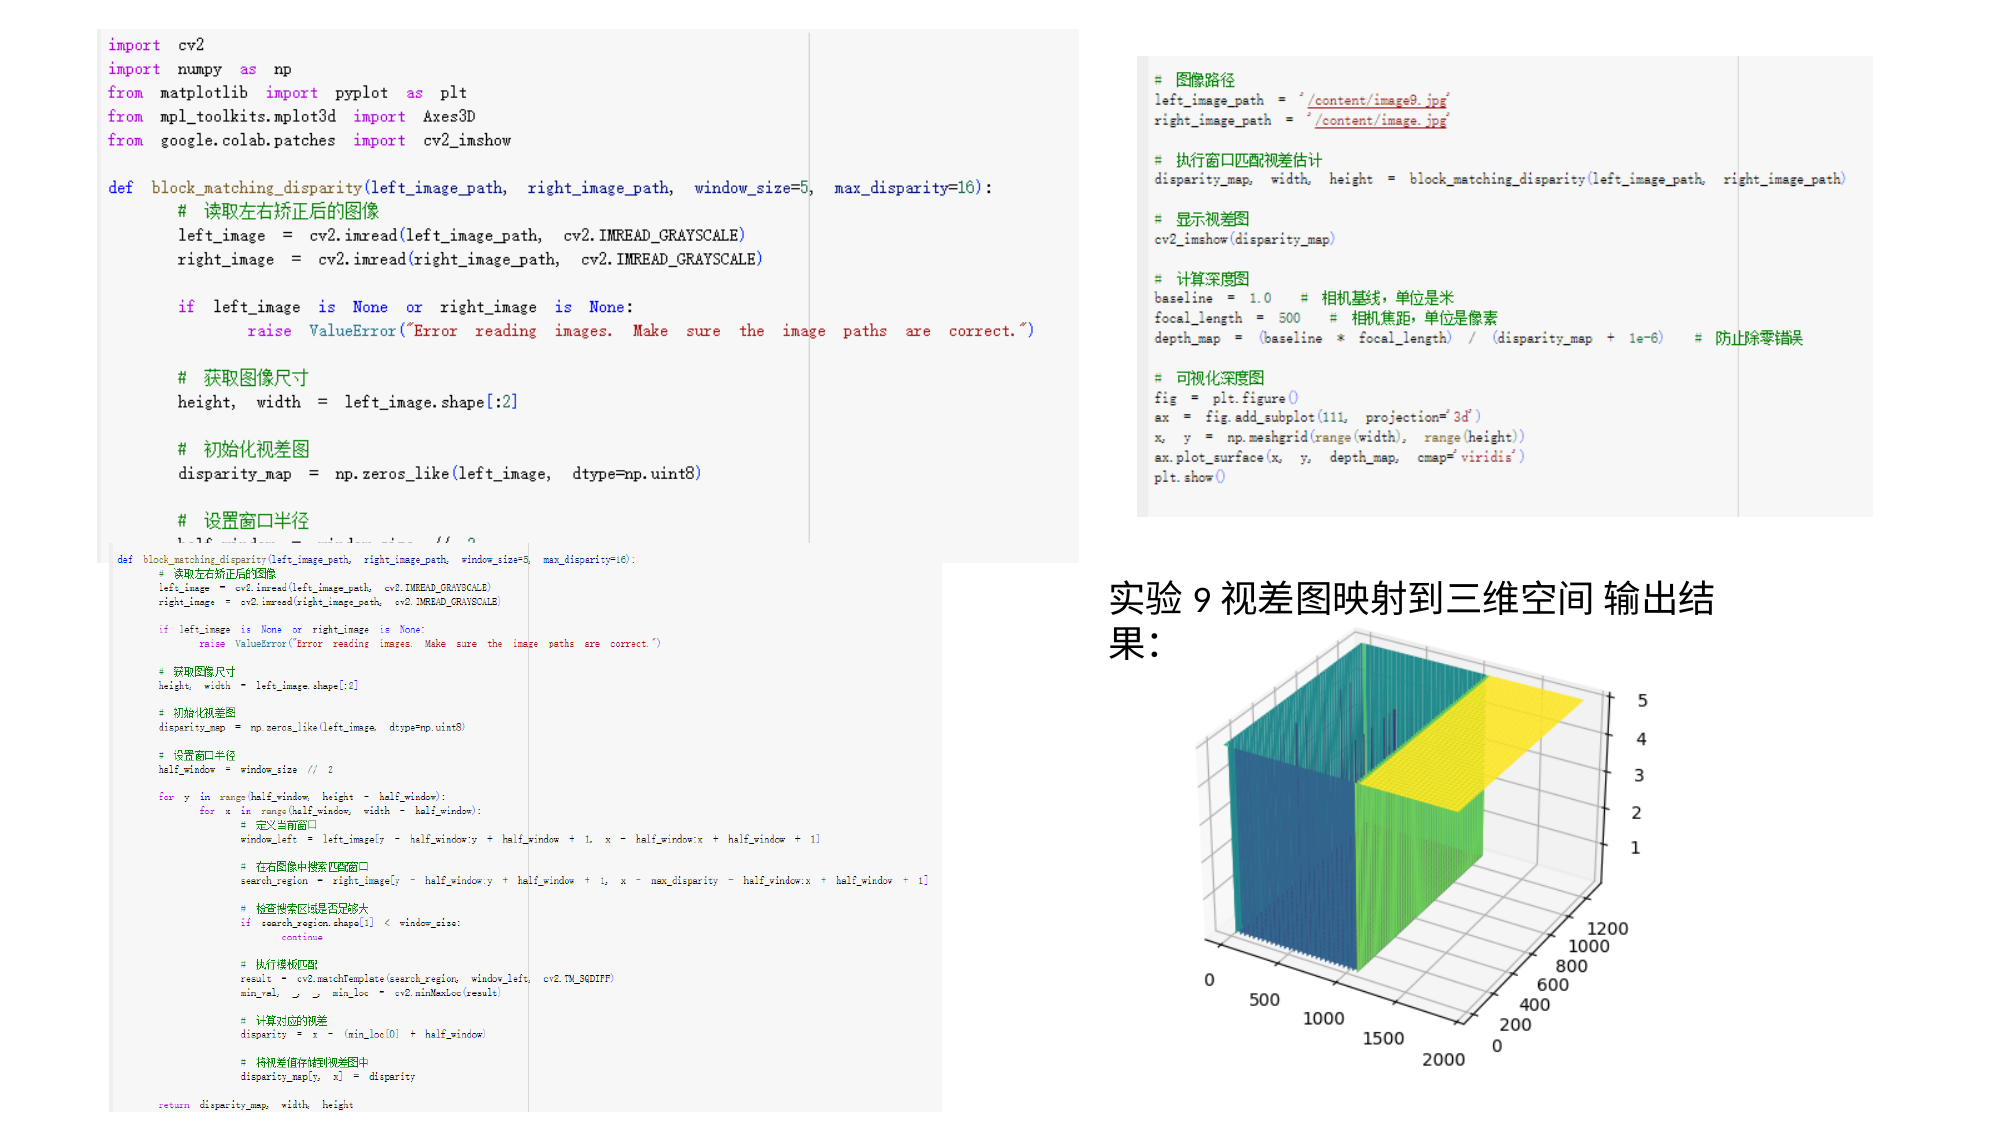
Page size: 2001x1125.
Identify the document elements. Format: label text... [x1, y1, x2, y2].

picture [96, 29, 1080, 1112]
picture [1137, 592, 1807, 1087]
picture [1137, 55, 1874, 517]
text_box 实验9视差图映射到三维空间 输出结果： [1093, 567, 1761, 673]
